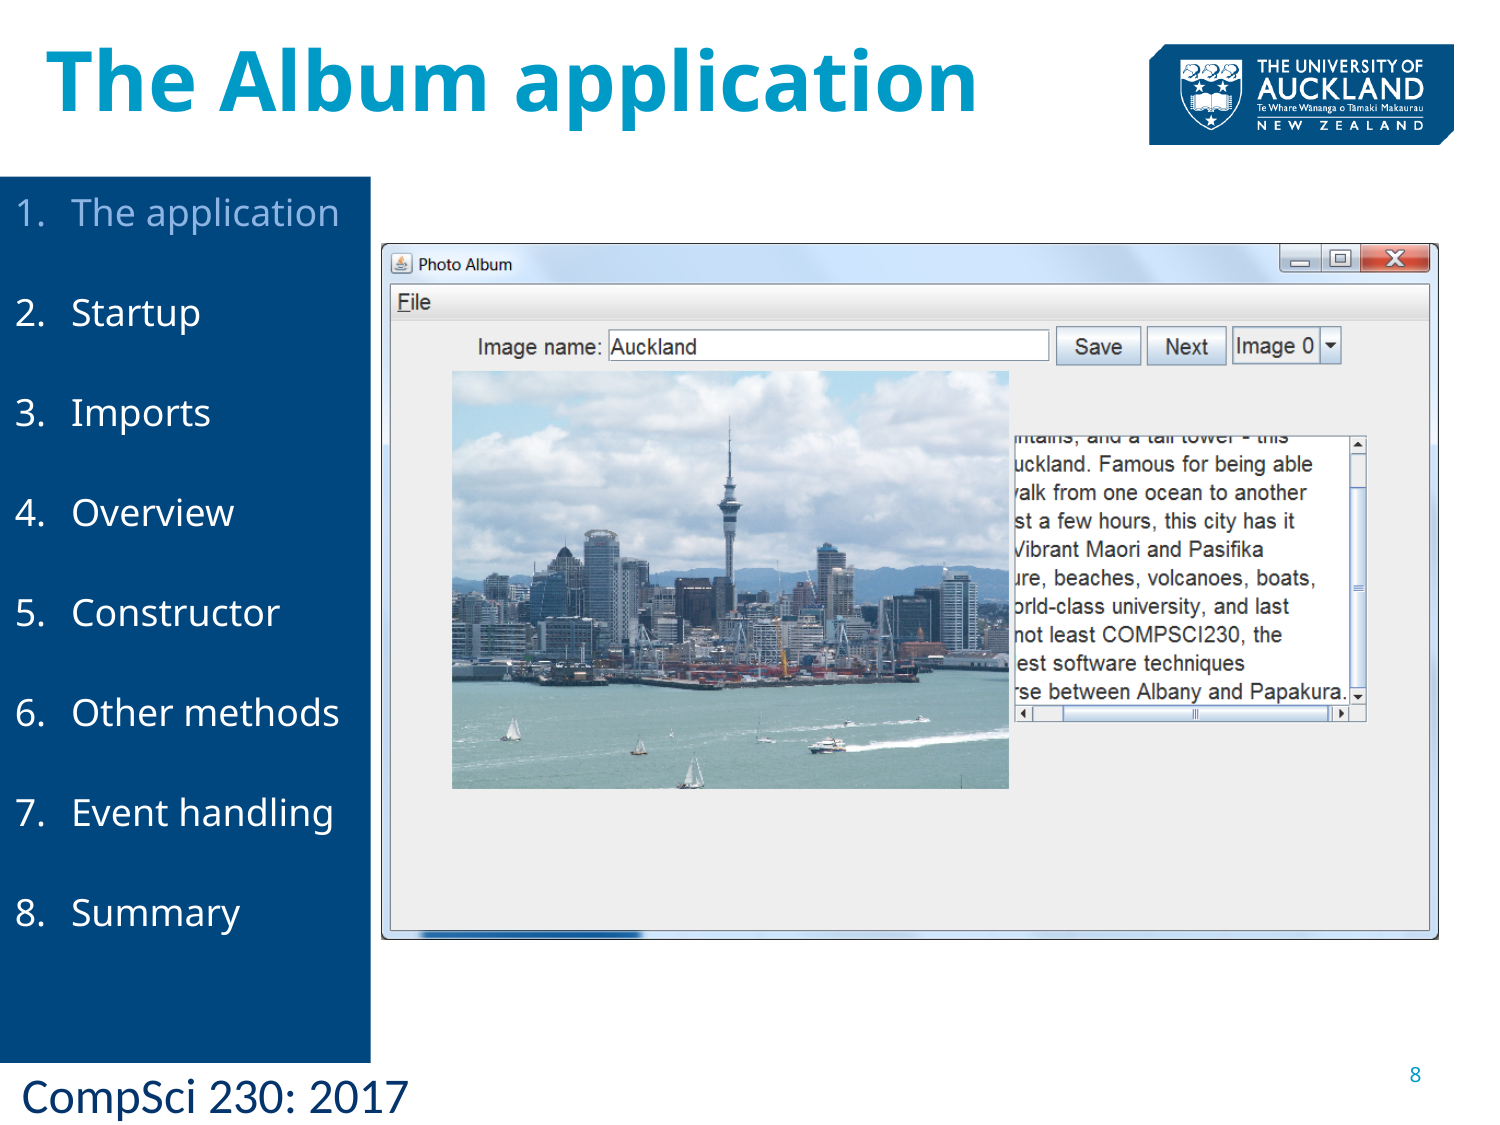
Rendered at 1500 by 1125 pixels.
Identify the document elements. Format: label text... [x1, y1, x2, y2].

picture [380, 242, 1440, 941]
slide_number 8 [1394, 1054, 1500, 1125]
text_box The Album application [30, 21, 1100, 139]
picture [1149, 44, 1454, 145]
text_box The application Startup Imports Overview Constructor Other methods Event handling Summary [0, 176, 371, 1063]
